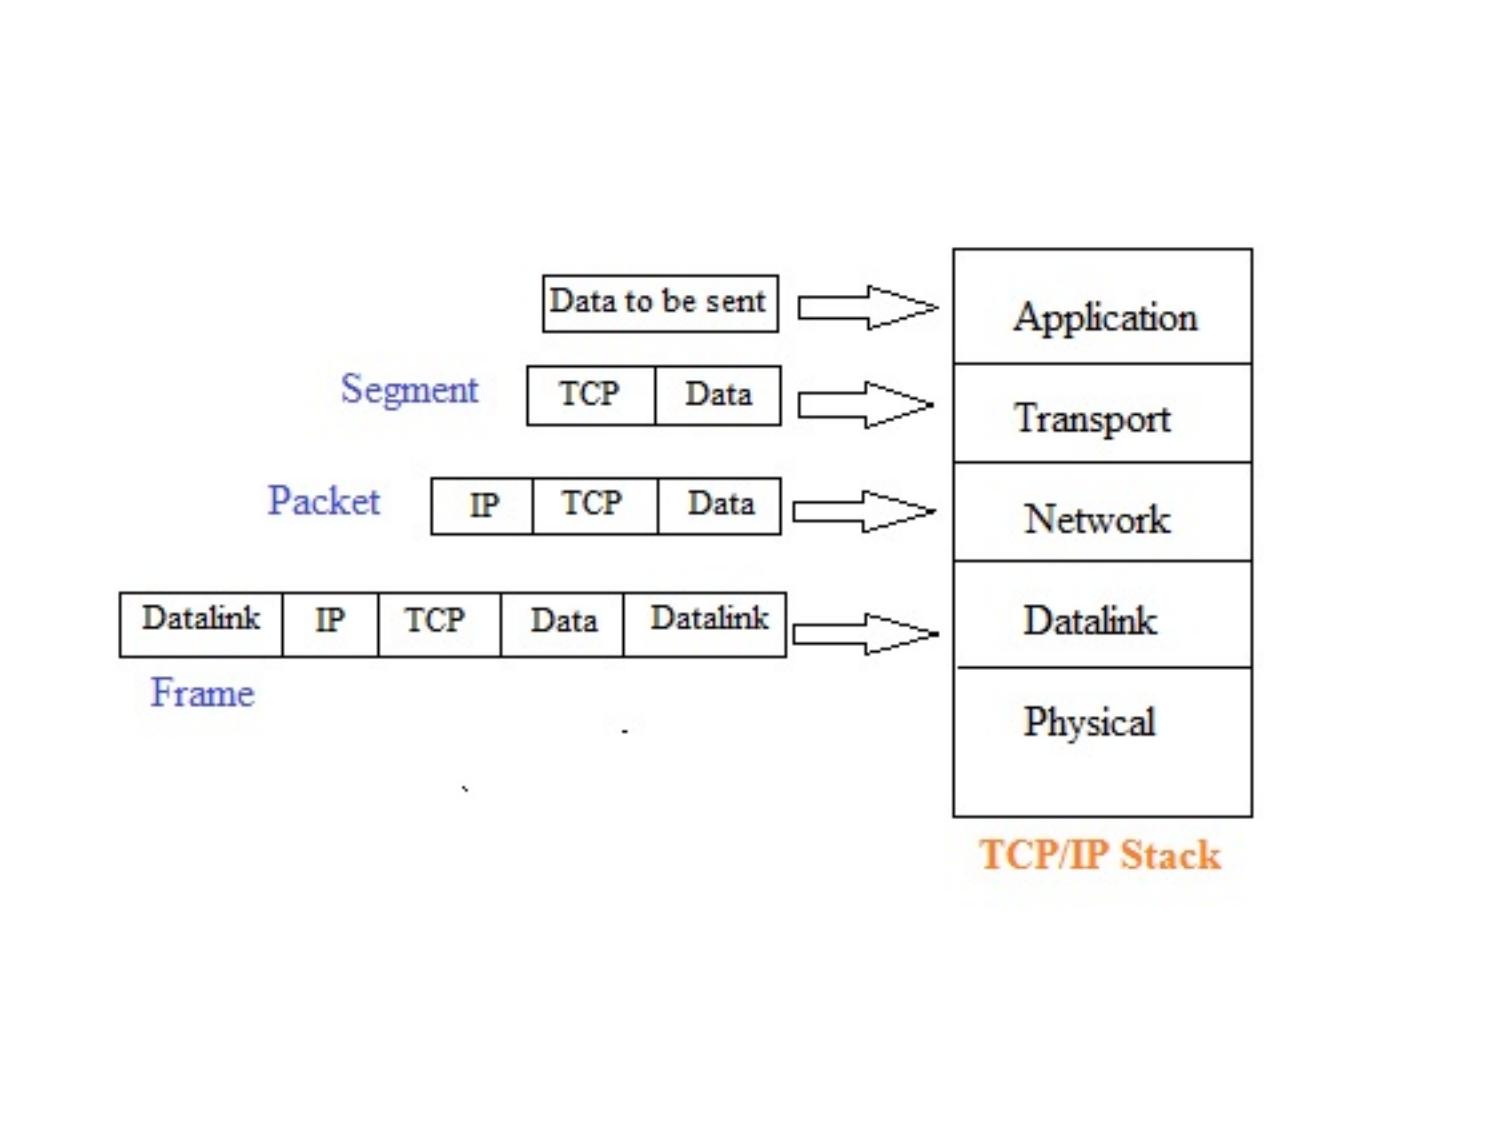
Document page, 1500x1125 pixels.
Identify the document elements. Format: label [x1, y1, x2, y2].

picture [93, 182, 1350, 915]
